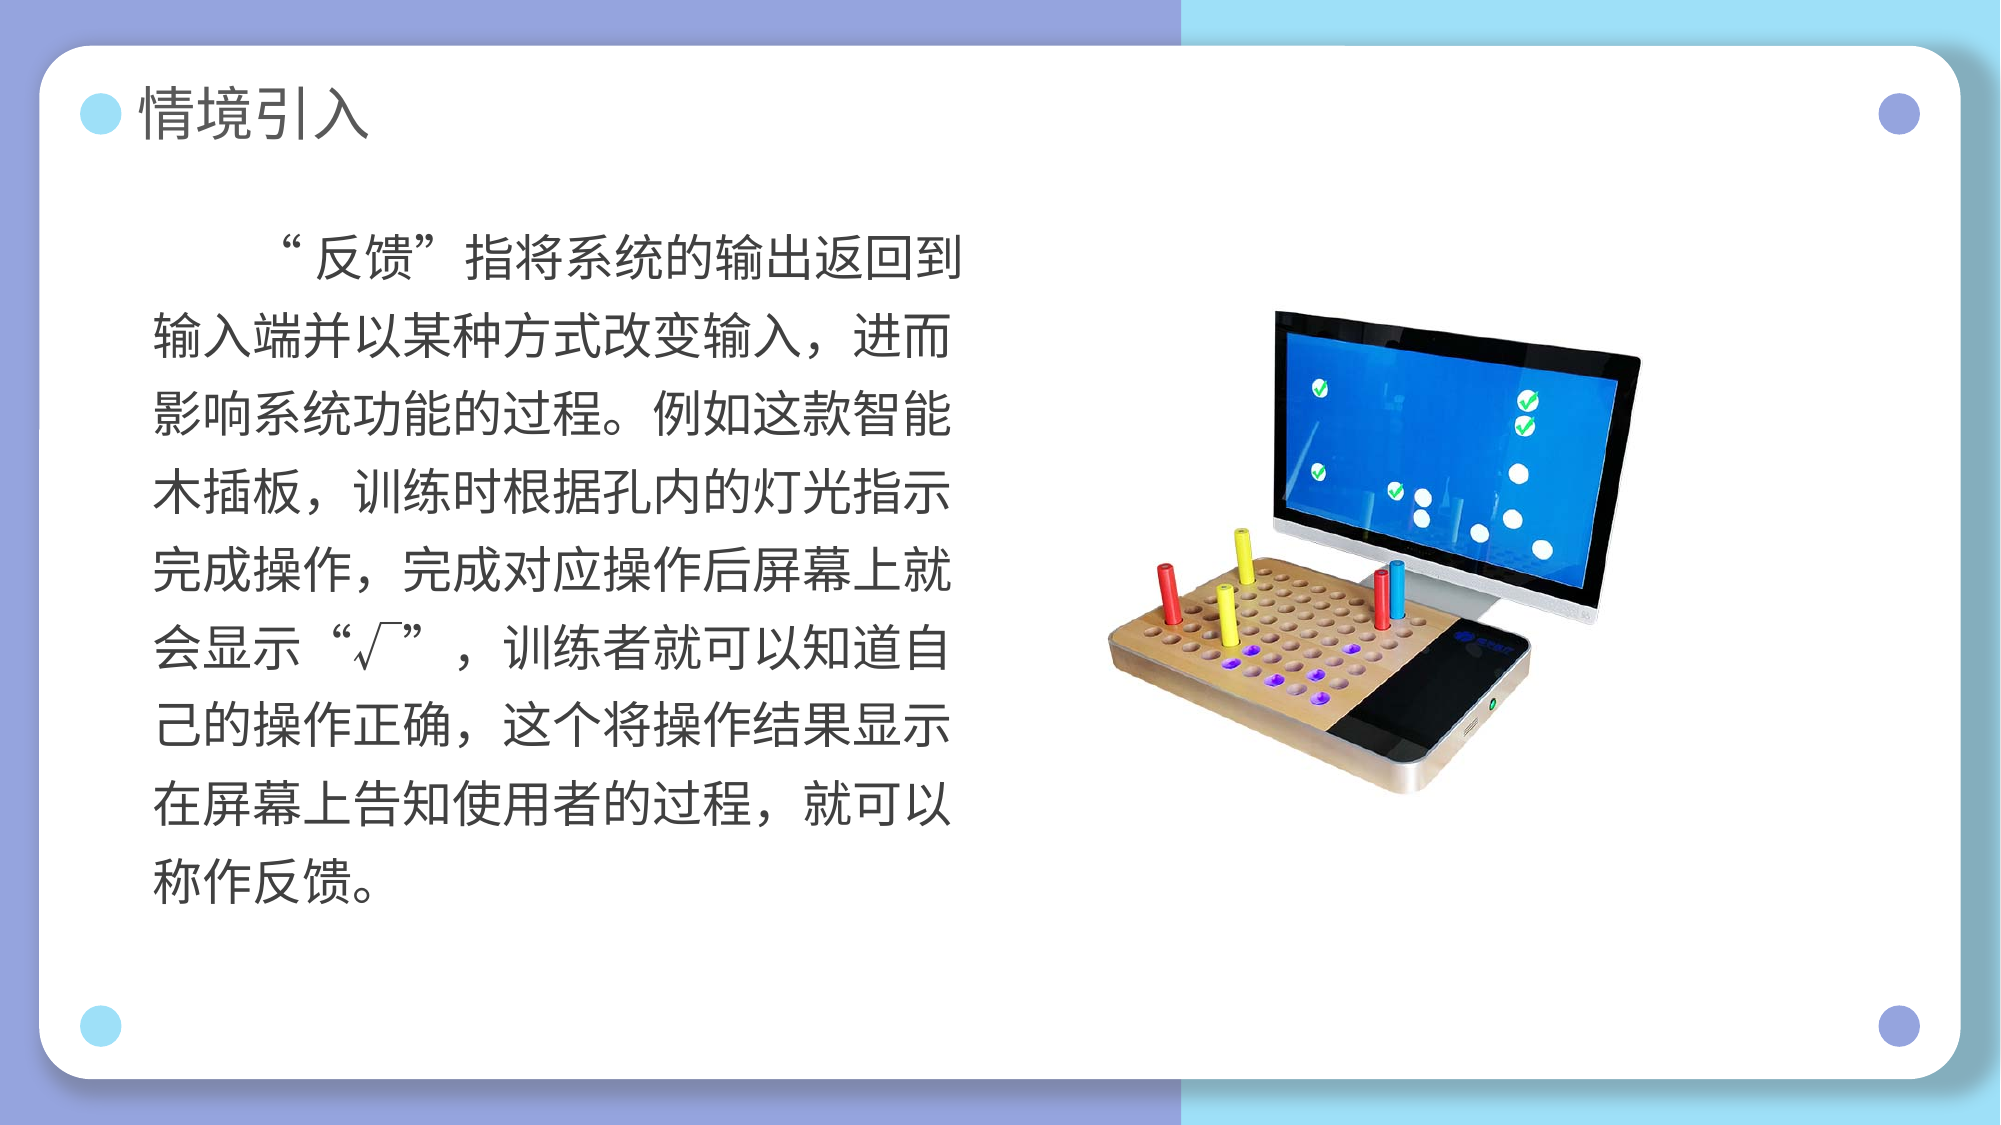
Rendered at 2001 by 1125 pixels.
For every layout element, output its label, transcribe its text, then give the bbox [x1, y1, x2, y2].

text_box “反馈”指将系统的输出返回到输入端并以某种方式改变输入，进而影响系统功能的过程。例如这款智能木插板，训练时根据孔内的灯光指示完成操作，完成对应操作后屏幕上就会显示“√”，训练者就可以知道自己的操作正确，这个将操作结果显示在屏幕上告知使用者的过程，就可以称作反馈。 [137, 200, 1005, 918]
picture [1004, 200, 1746, 894]
title 情境引入 [137, 77, 976, 157]
